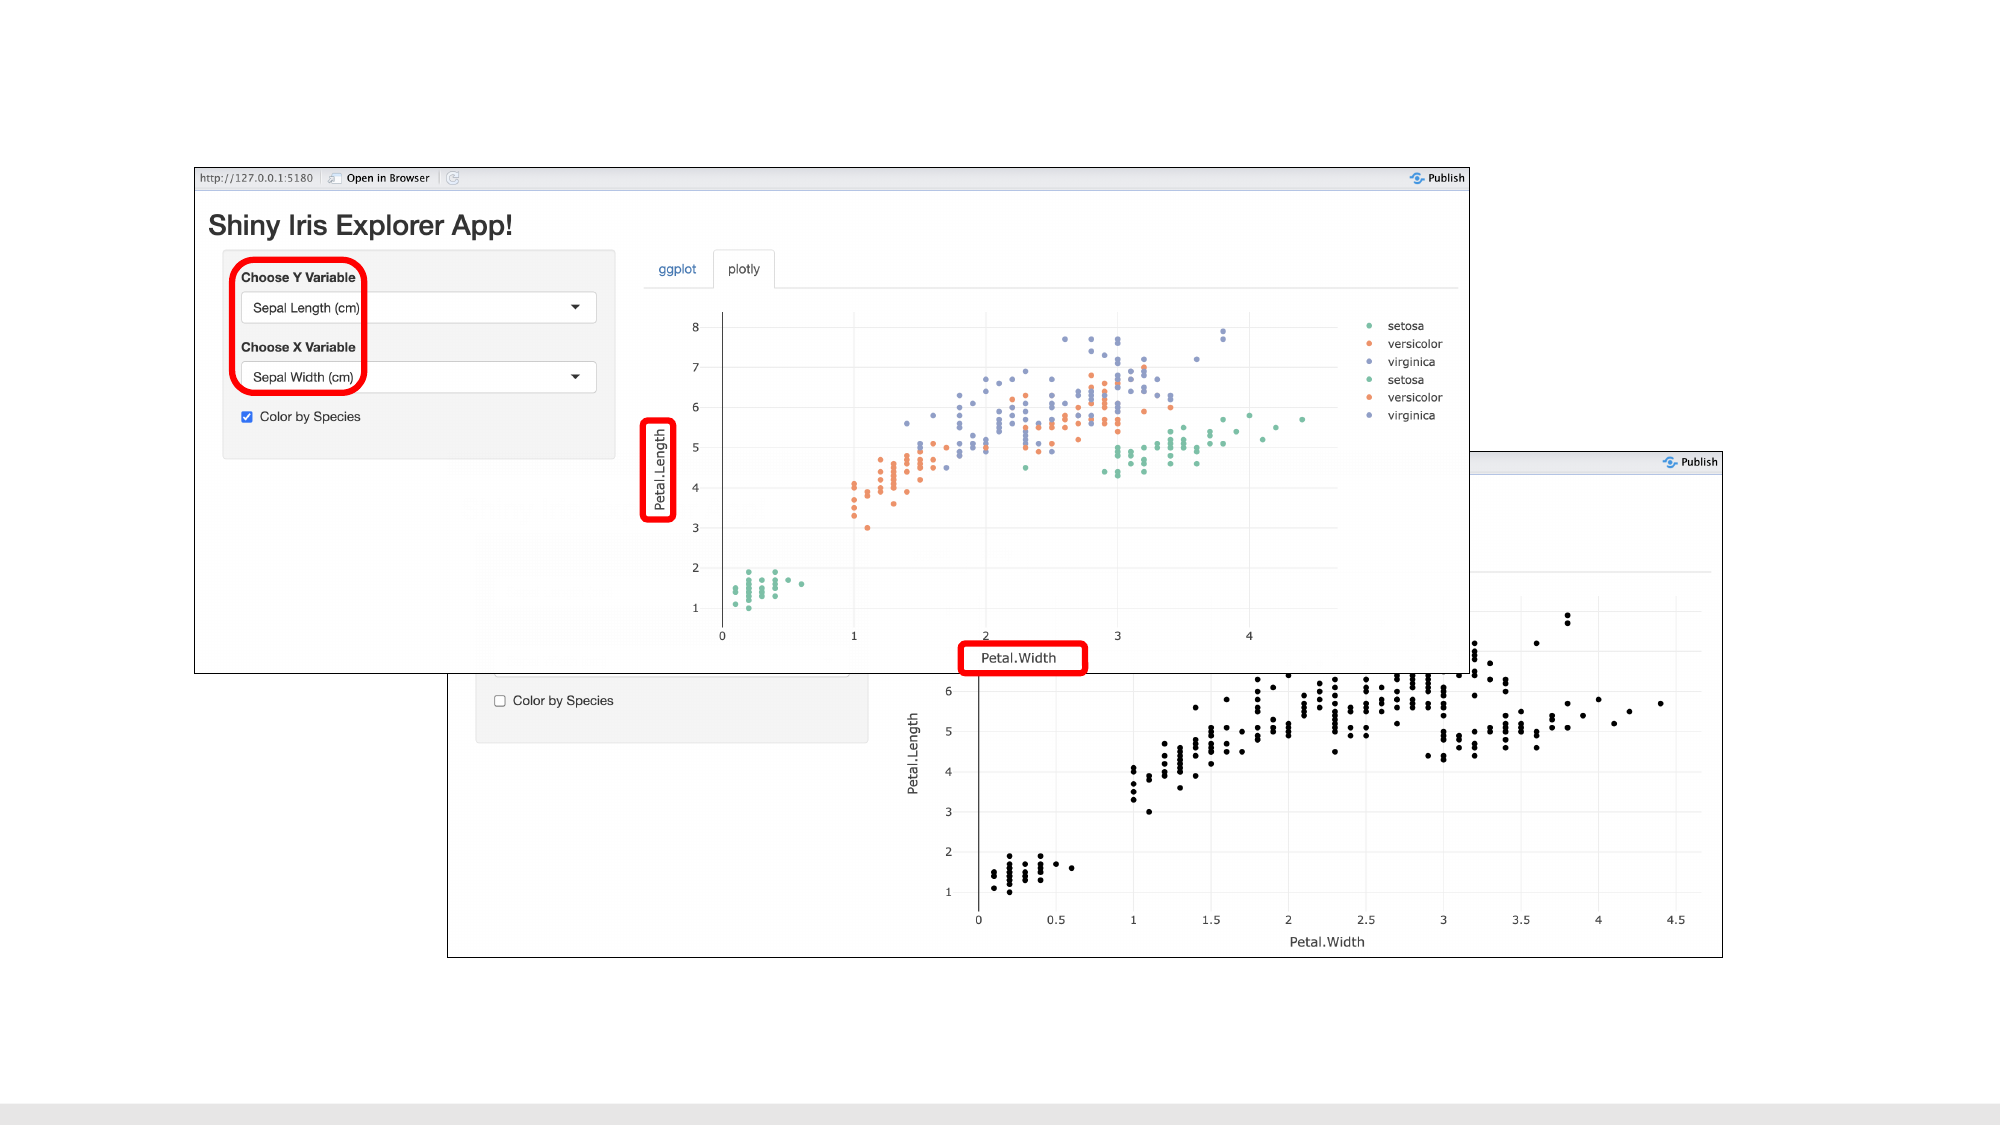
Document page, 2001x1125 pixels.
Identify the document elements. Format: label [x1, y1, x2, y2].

text_box [194, 167, 1723, 958]
